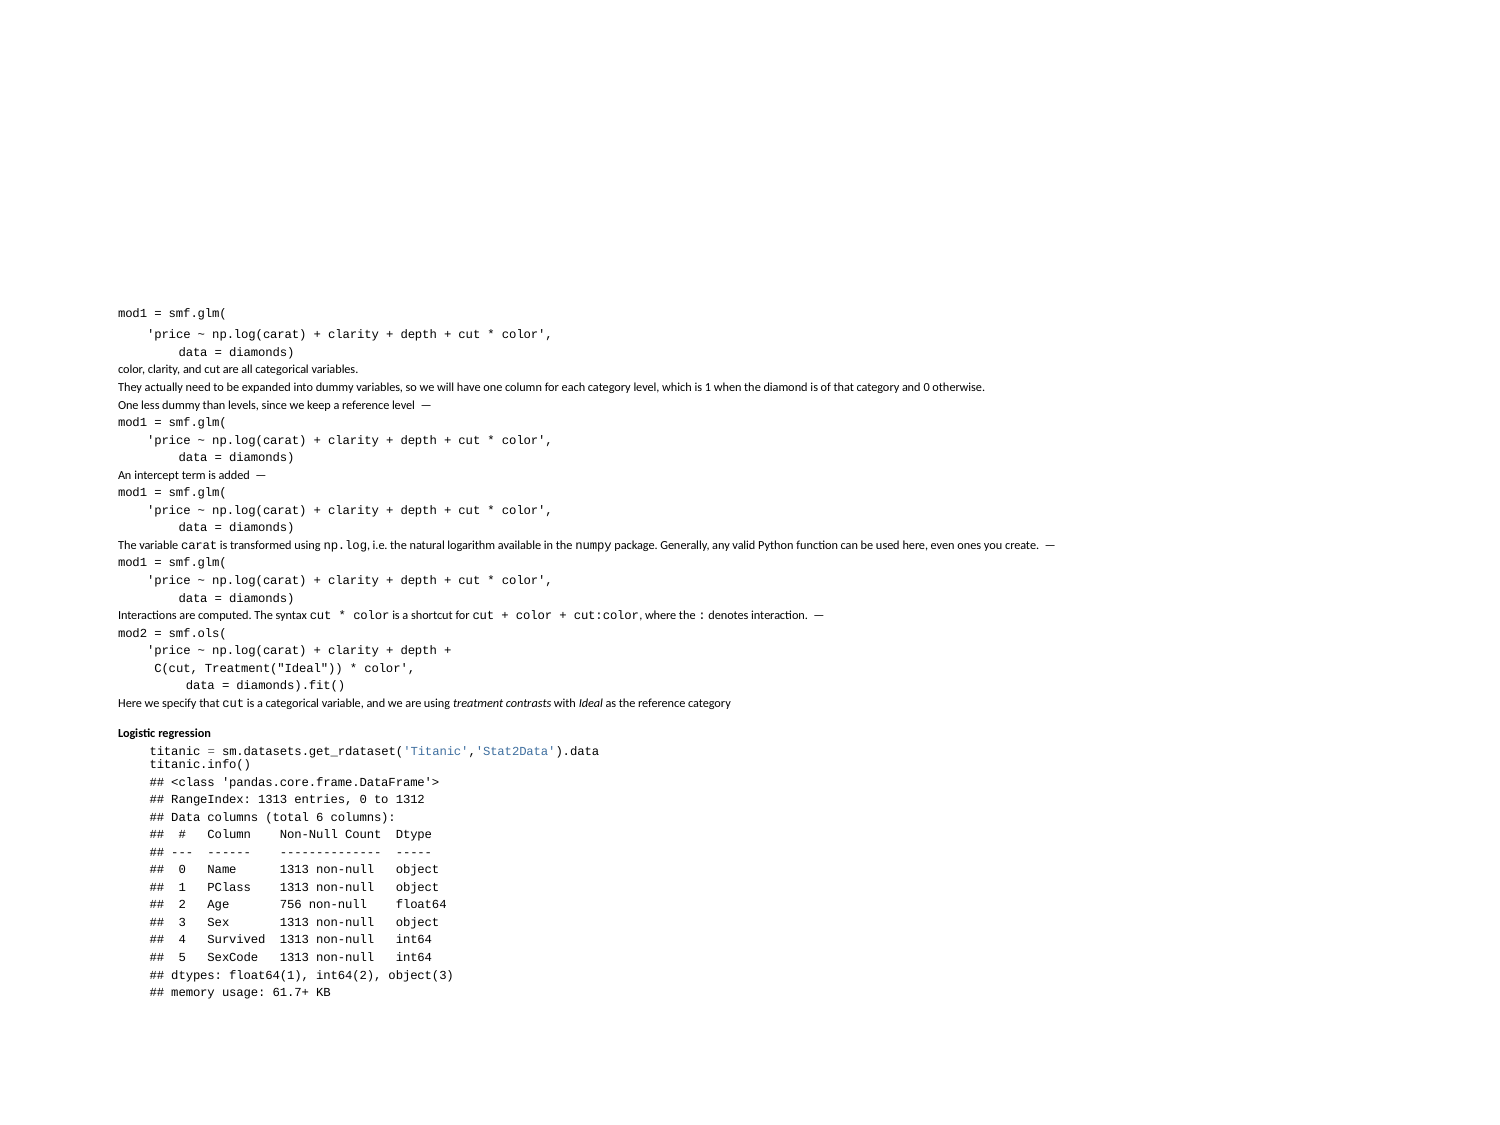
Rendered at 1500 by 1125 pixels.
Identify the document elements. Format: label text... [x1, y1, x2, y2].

list mod1 = smf.glm( 'price ~ np.log(carat) + clarity + depth + cut * color', data = diamonds) color, clarity, and cut are all categorical variables. They actually need to be expanded into dummy variables, so we will have one column for each category level, which is 1 when the diamond is of that category and 0 otherwise. One less dummy than levels, since we keep a reference level — mod1 = smf.glm( 'price ~ np.log(carat) + clarity + depth + cut * color', data = diamonds) An intercept term is added — mod1 = smf.glm( 'price ~ np.log(carat) + clarity + depth + cut * color', data = diamonds) The variable carat is transformed using np.log, i.e. the natural logarithm available in the numpy package. Generally, any valid Python function can be used here, even ones you create. — mod1 = smf.glm( 'price ~ np.log(carat) + clarity + depth + cut * color', data = diamonds) Interactions are computed. The syntax cut * color is a shortcut for cut + color + cut:color, where the : denotes interaction. — mod2 = smf.ols( 'price ~ np.log(carat) + clarity + depth + C(cut, Treatment("Ideal")) * color', data = diamonds).fit() Here we specify that cut is a categorical variable, and we are using treatment contrasts with Ideal as the reference category Logistic regression titanic = sm.datasets.get_rdataset('Titanic','Stat2Data').data titanic.info() ## <class 'pandas.core.frame.DataFrame'> ## RangeIndex: 1313 entries, 0 to 1312 ## Data columns (total 6 columns): ## # Column Non-Null Count Dtype ## --- ------ -------------- ----- ## 0 Name 1313 non-null object ## 1 PClass 1313 non-null object ## 2 Age 756 non-null float64 ## 3 Sex 1313 non-null object ## 4 Survived 1313 non-null int64 ## 5 SexCode 1313 non-null int64 ## dtypes: float64(1), int64(2), object(3) ## memory usage: 61.7+ KB [103, 299, 1397, 1014]
